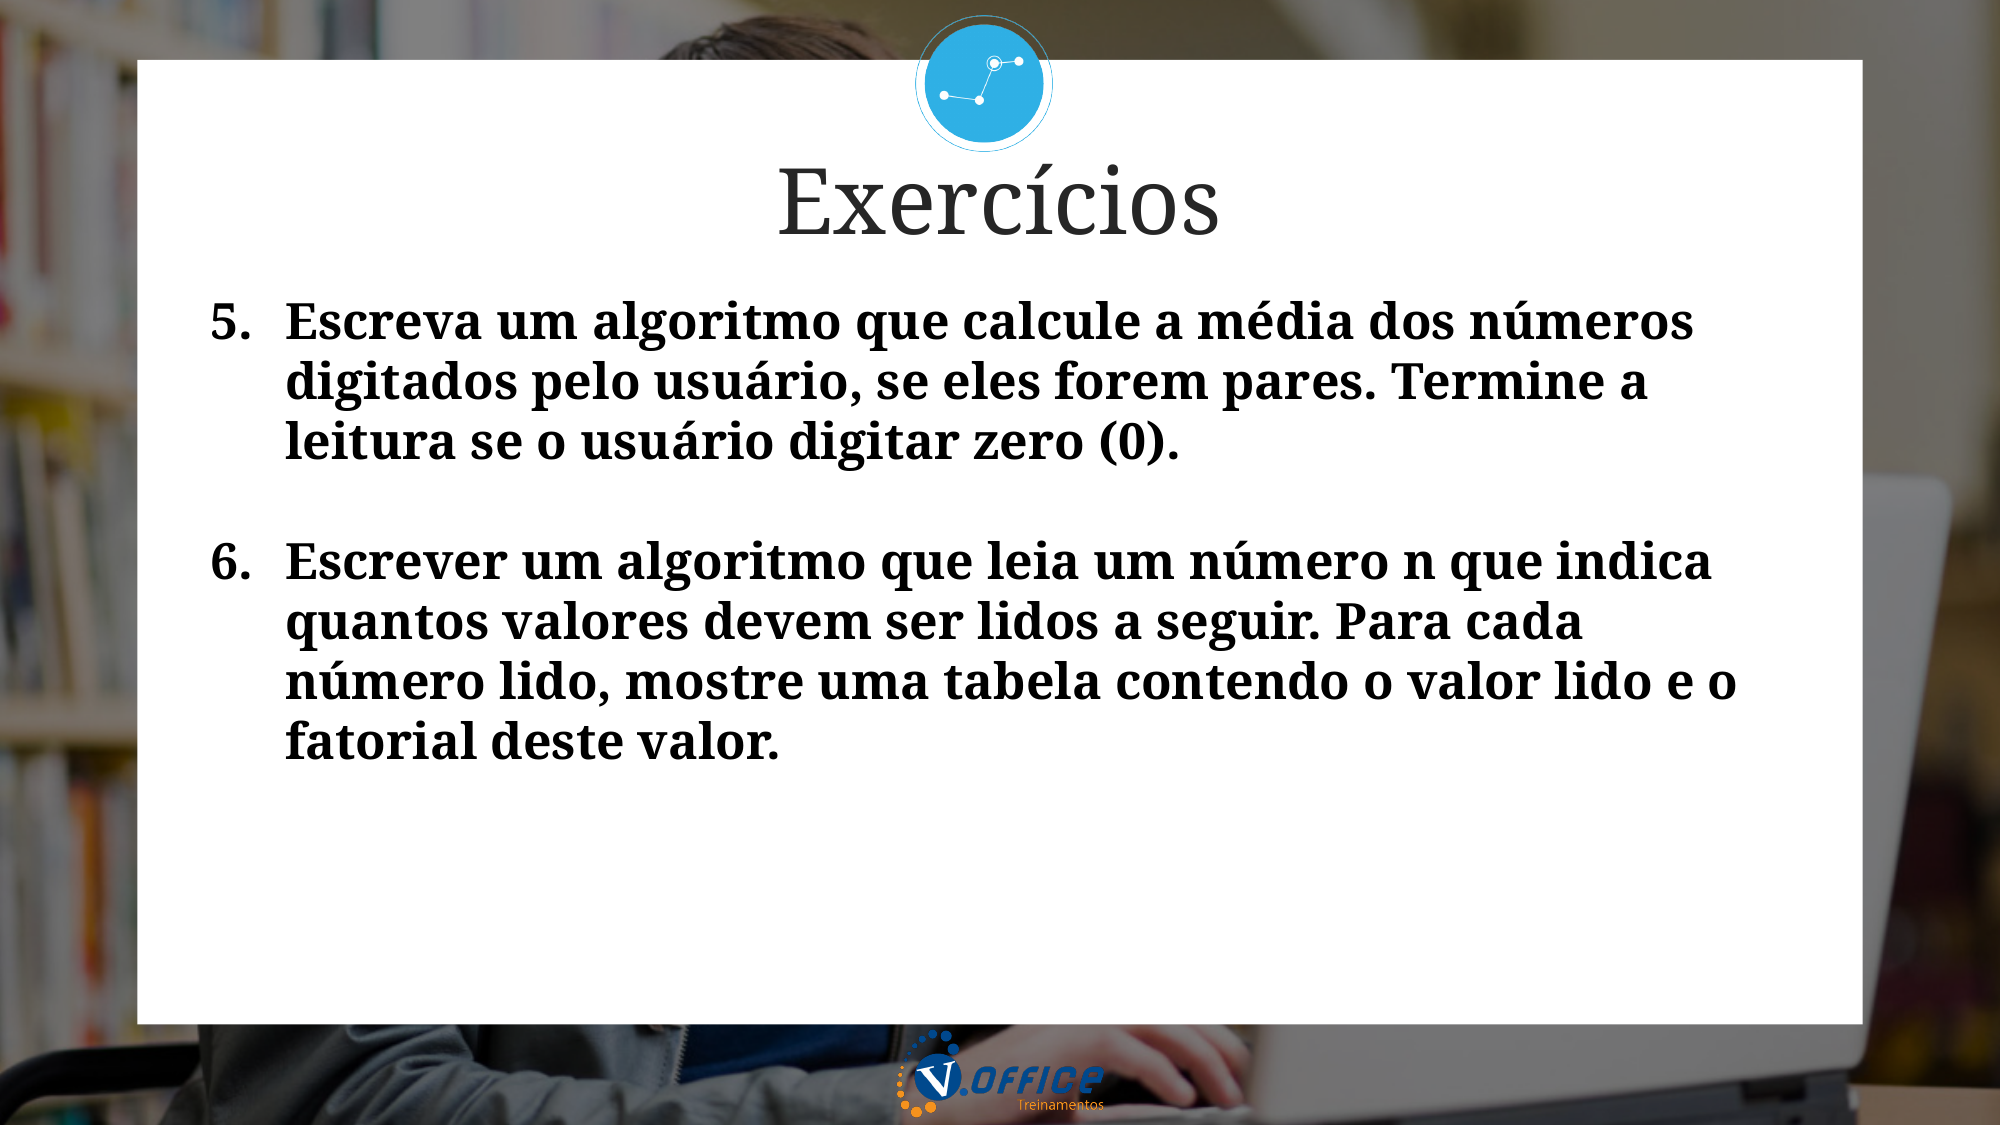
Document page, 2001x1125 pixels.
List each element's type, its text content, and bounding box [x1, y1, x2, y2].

text_box Escreva um algoritmo que calcule a média dos números digitados pelo usuário, se eles forem pares. Termine a leitura se o usuário digitar zero (0). Escrever um algoritmo que leia um número n que indica quantos valores devem ser lidos a seguir. Para cada número lido, mostre uma tabela contendo o valor lido e o fatorial deste valor. [195, 282, 1807, 887]
picture [0, 0, 2000, 1125]
text_box Exercícios [212, 90, 1788, 282]
